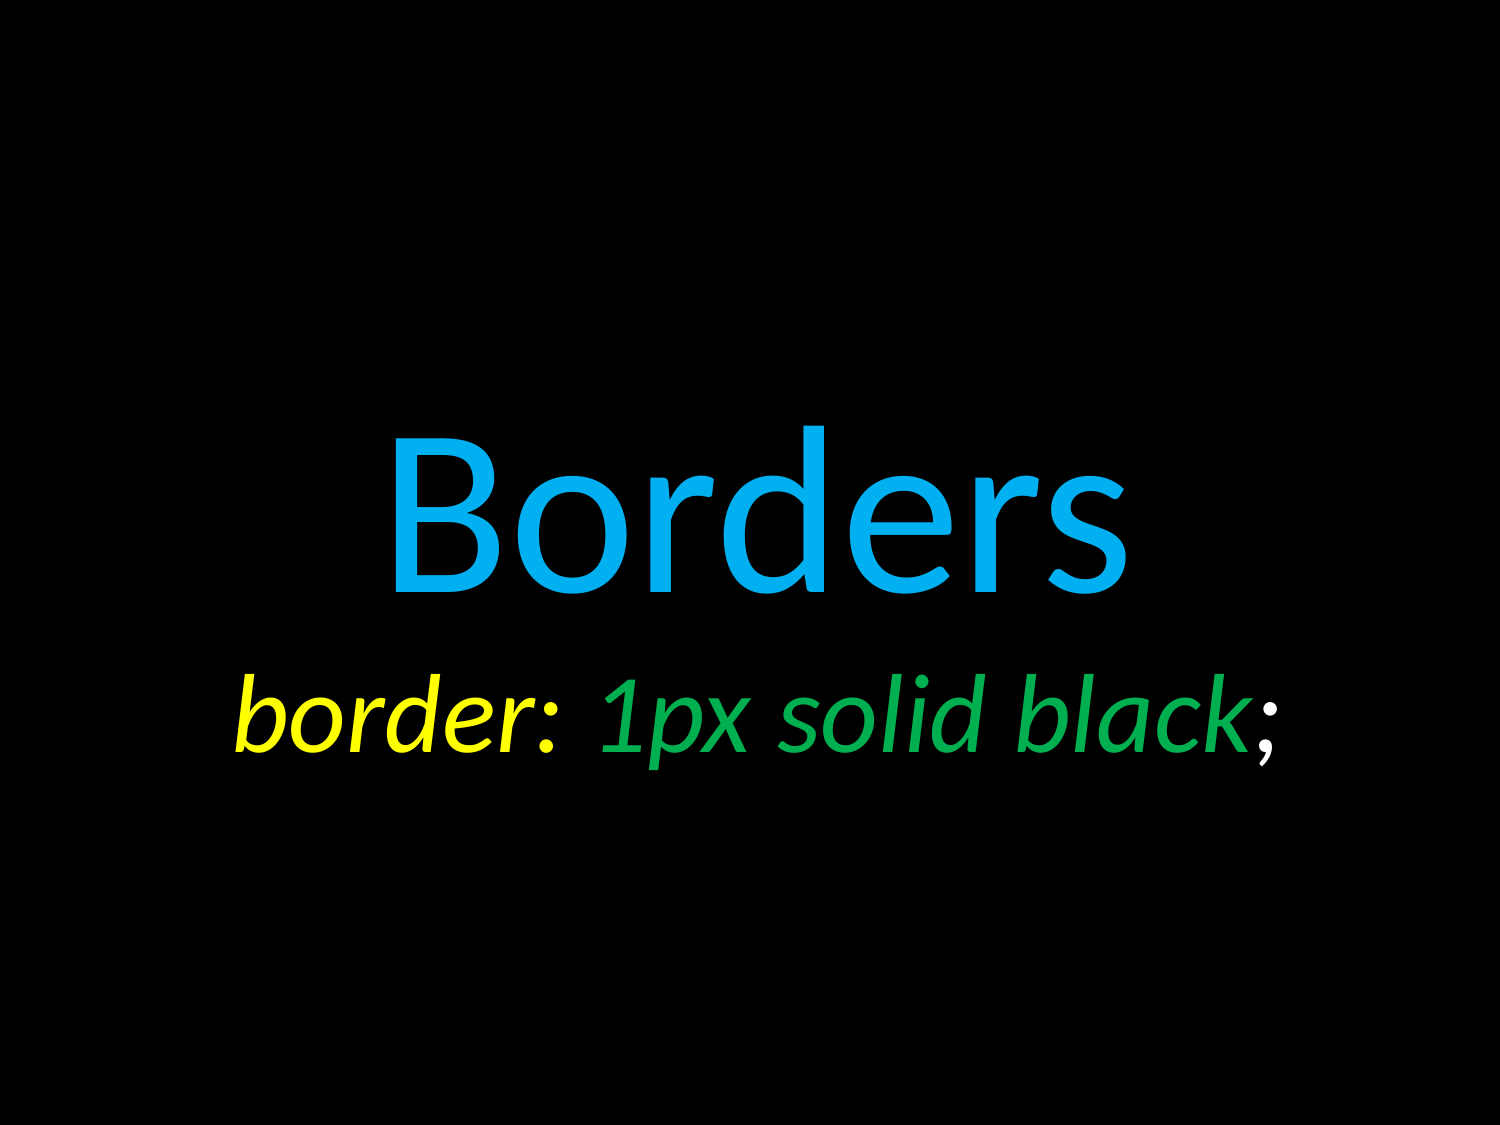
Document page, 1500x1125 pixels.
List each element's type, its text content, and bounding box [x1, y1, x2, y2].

text_box Borders border: 1px solid black; [131, 345, 1382, 783]
